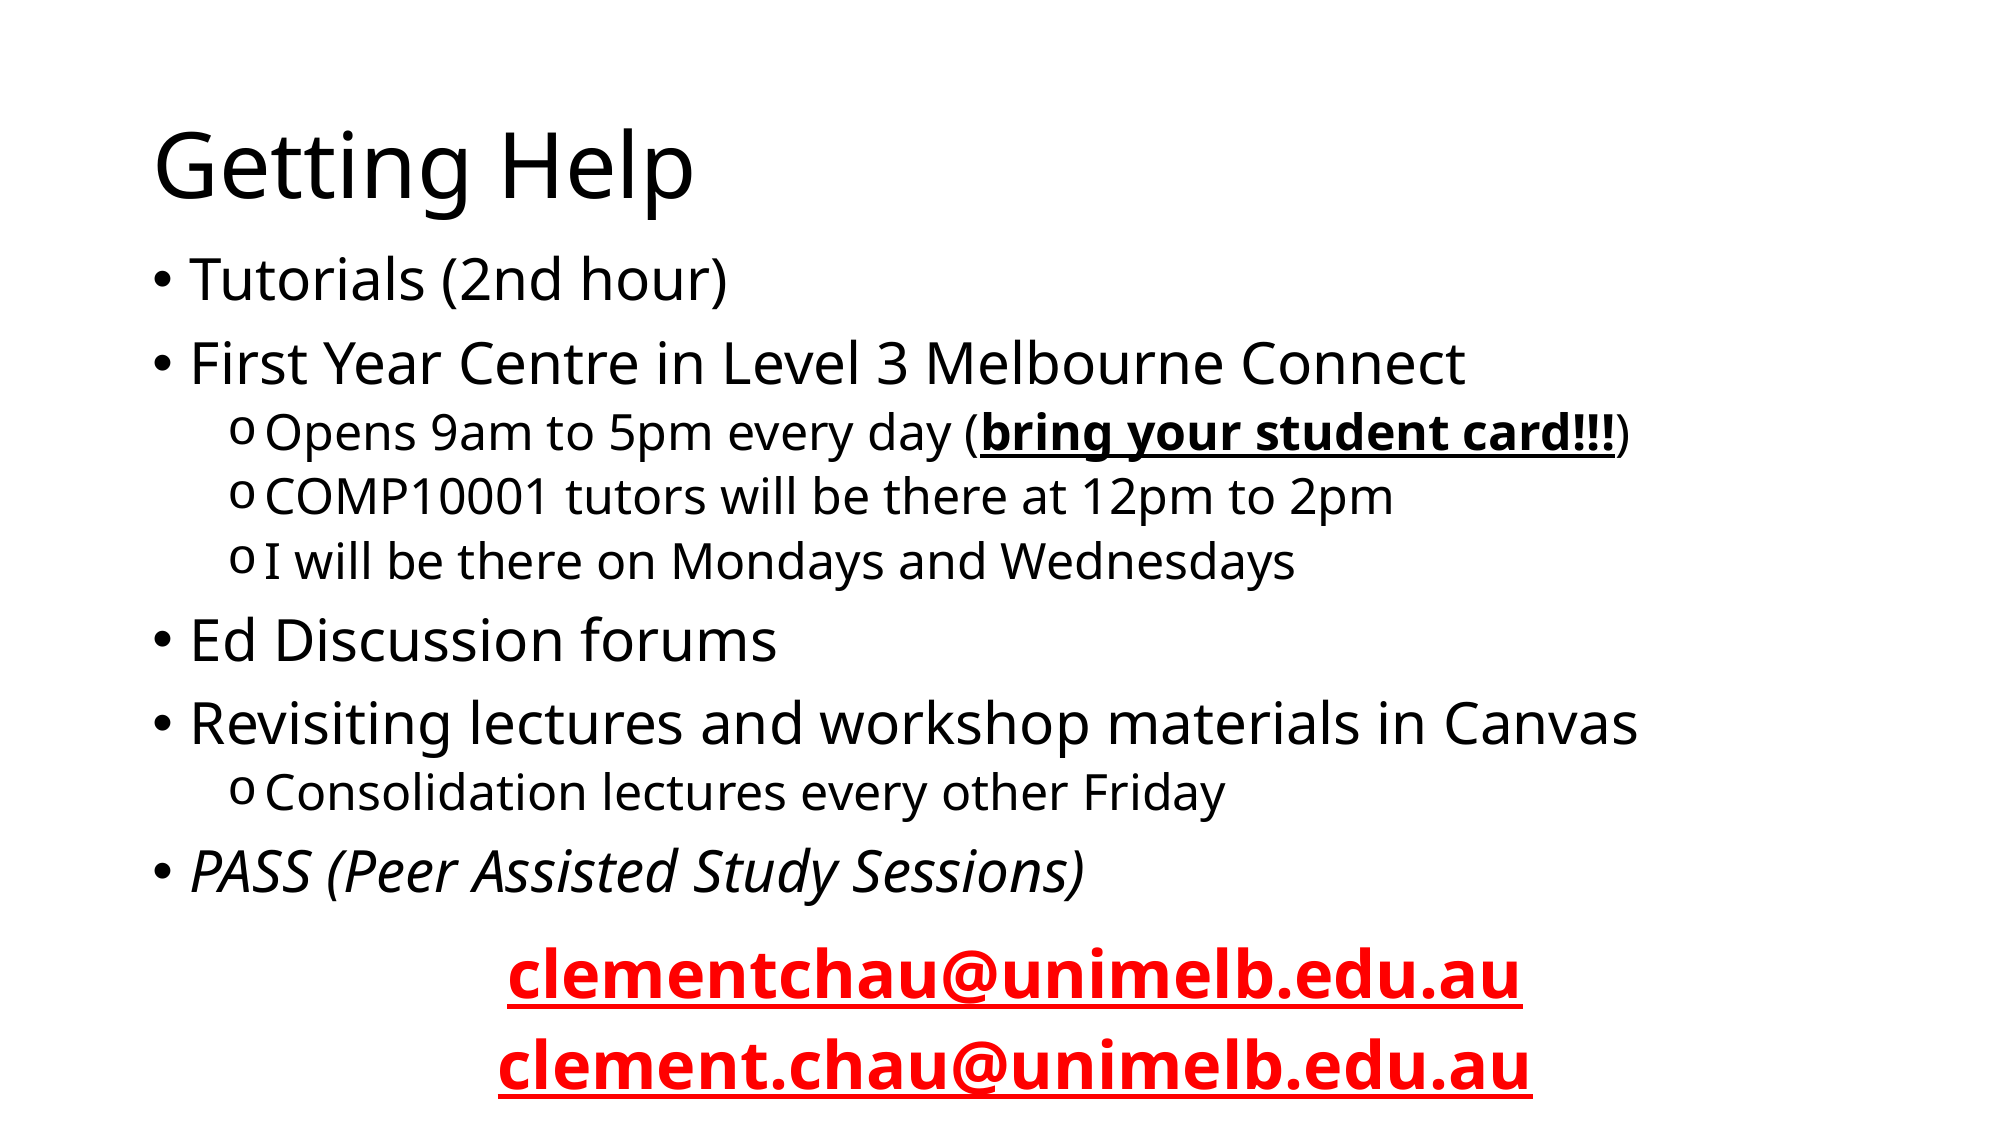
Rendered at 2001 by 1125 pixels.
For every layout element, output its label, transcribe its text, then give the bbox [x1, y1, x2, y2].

text_box clementchau@unimelb.edu.au clement.chau@unimelb.edu.au [479, 924, 1551, 1111]
list Tutorials (2nd hour) First Year Centre in Level 3 Melbourne Connect Opens 9am to 5pm every day (bring your student card!!!) COMP10001 tutors will be there at 12pm to 2pm I will be there on Mondays and Wednesdays Ed Discussion forums Revisiting lectures and workshop materials in Canvas Consolidation lectures every other Friday PASS (Peer Assisted Study Sessions) [137, 242, 1863, 957]
title Getting Help [137, 59, 1863, 242]
